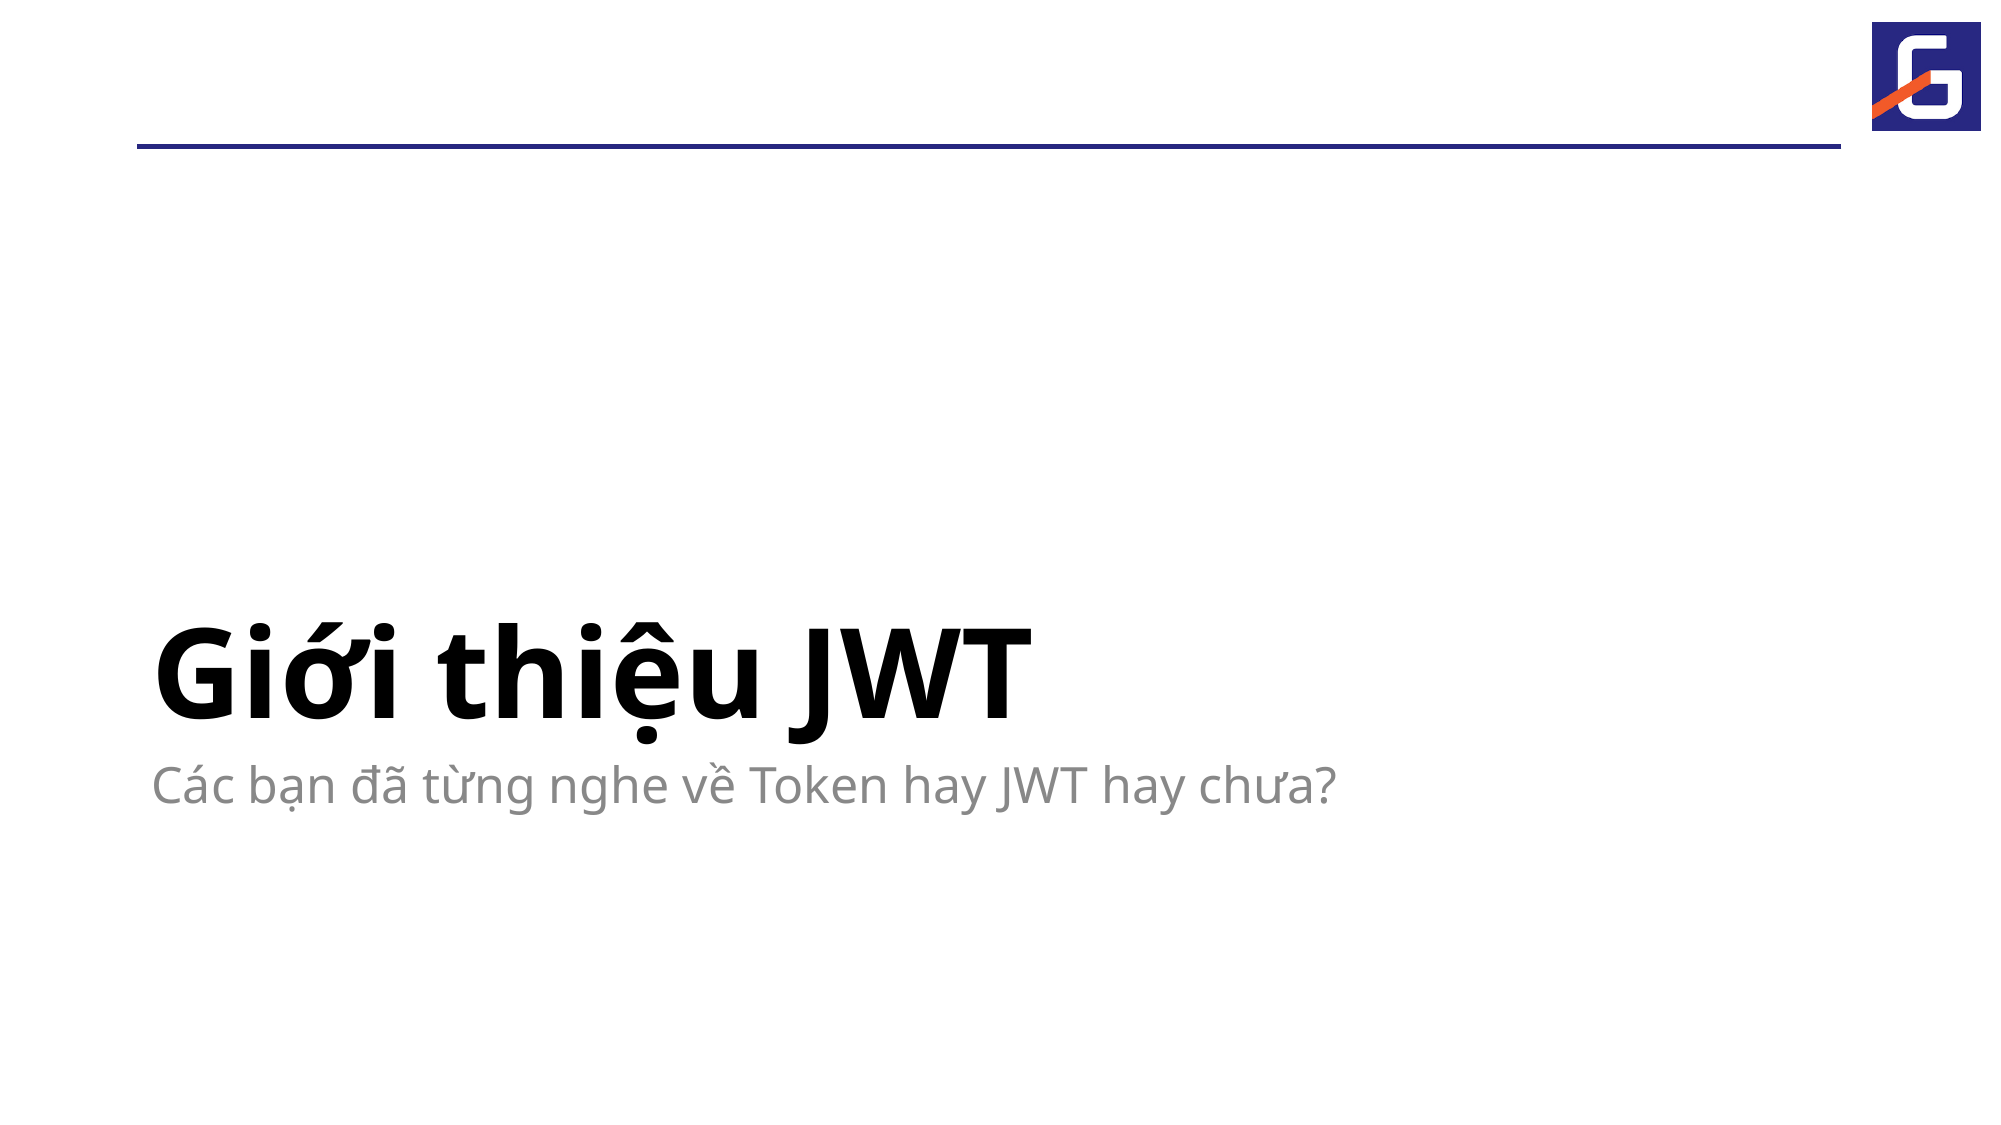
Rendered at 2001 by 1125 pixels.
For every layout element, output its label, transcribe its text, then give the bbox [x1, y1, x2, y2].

list Các bạn đã từng nghe về Token hay JWT hay chưa? [136, 752, 1862, 999]
title Giới thiệu JWT [136, 284, 1862, 752]
picture [1872, 22, 1981, 131]
